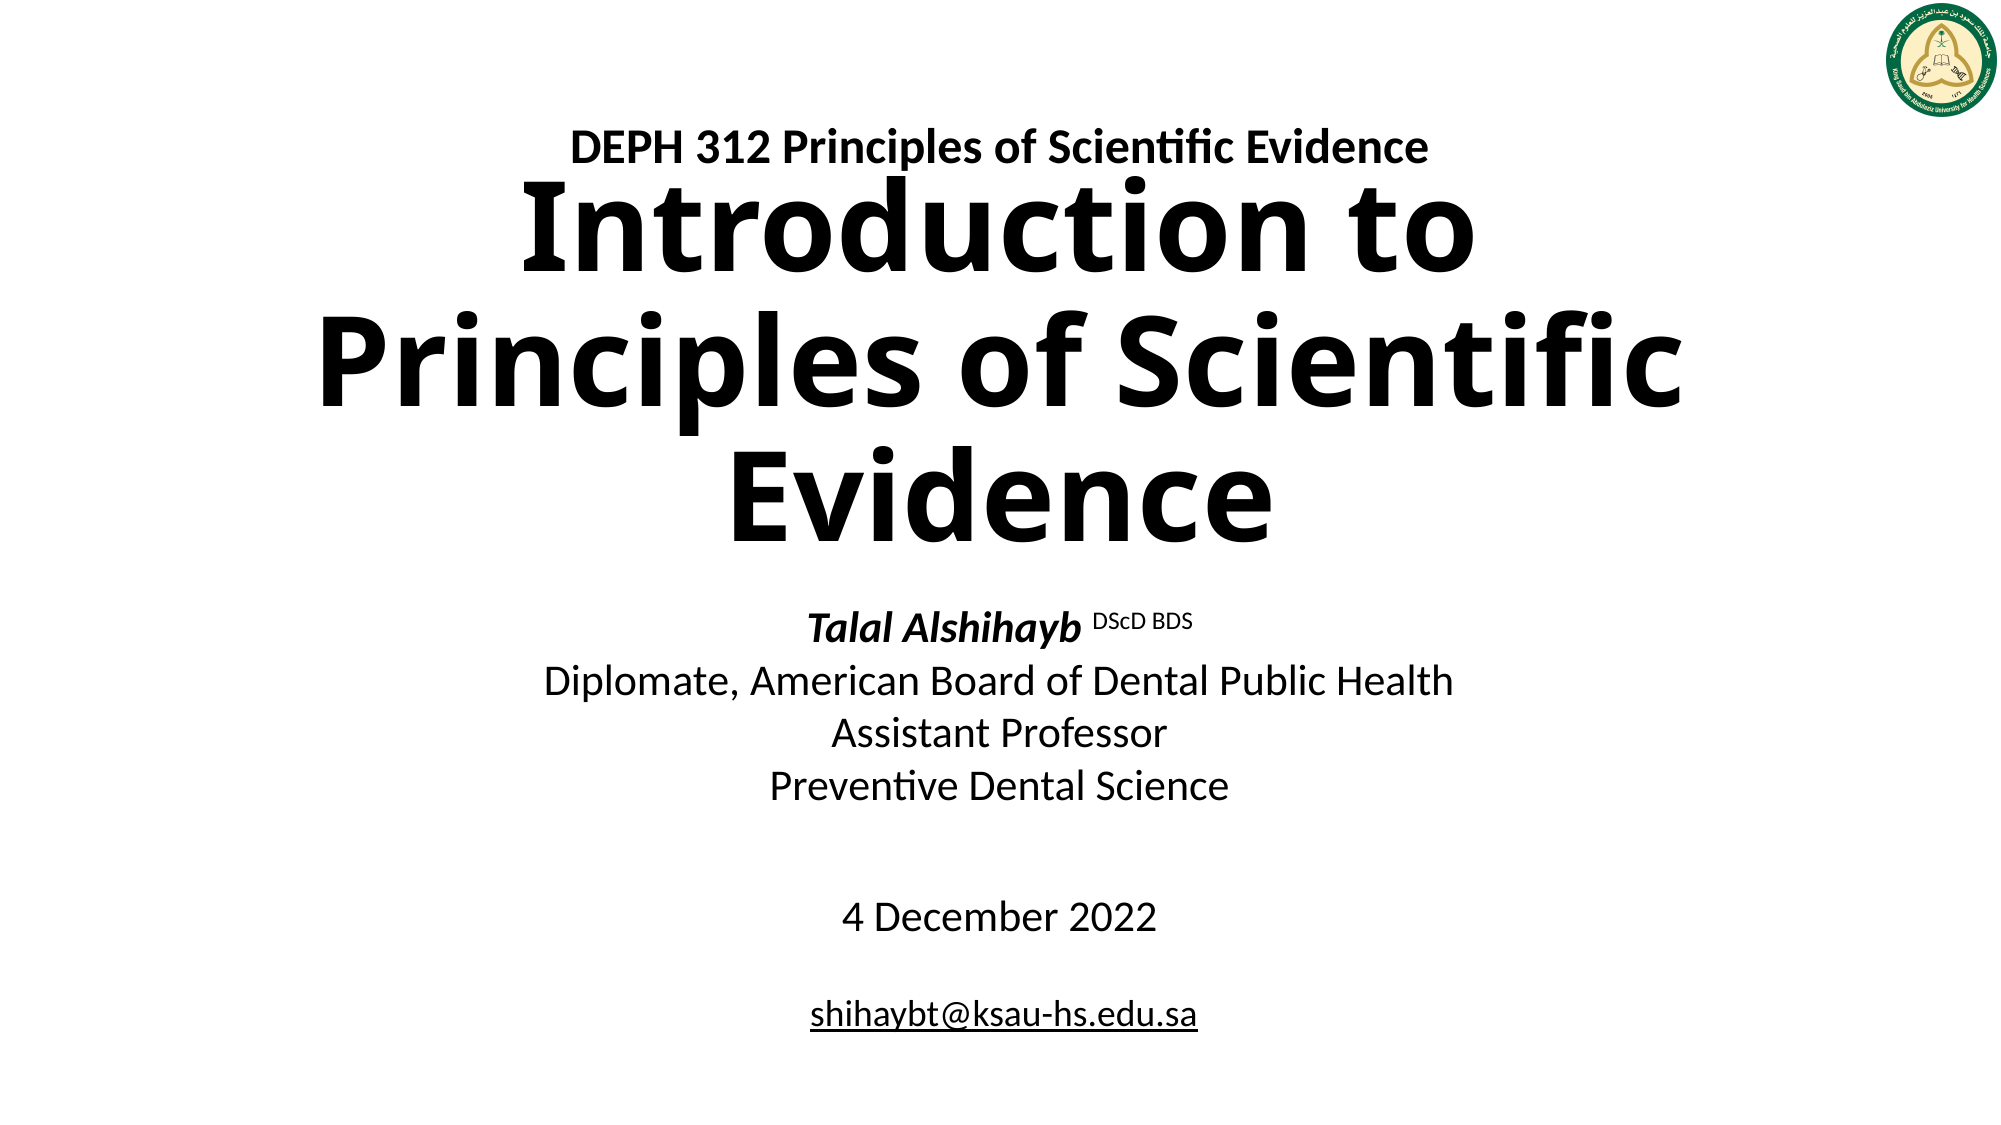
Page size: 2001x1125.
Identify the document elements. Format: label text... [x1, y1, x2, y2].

picture [1886, 3, 1997, 117]
subtitle Talal Alshihayb DScD BDS Diplomate, American Board of Dental Public Health Assistant Professor Preventive Dental Science 4 December 2022 [249, 590, 1750, 950]
title Introduction to Principles of Scientific Evidence [249, 189, 1750, 576]
text_box shihaybt@ksau-hs.edu.sa [795, 981, 1228, 1042]
text_box DEPH 312 Principles of Scientific Evidence [249, 112, 1750, 189]
